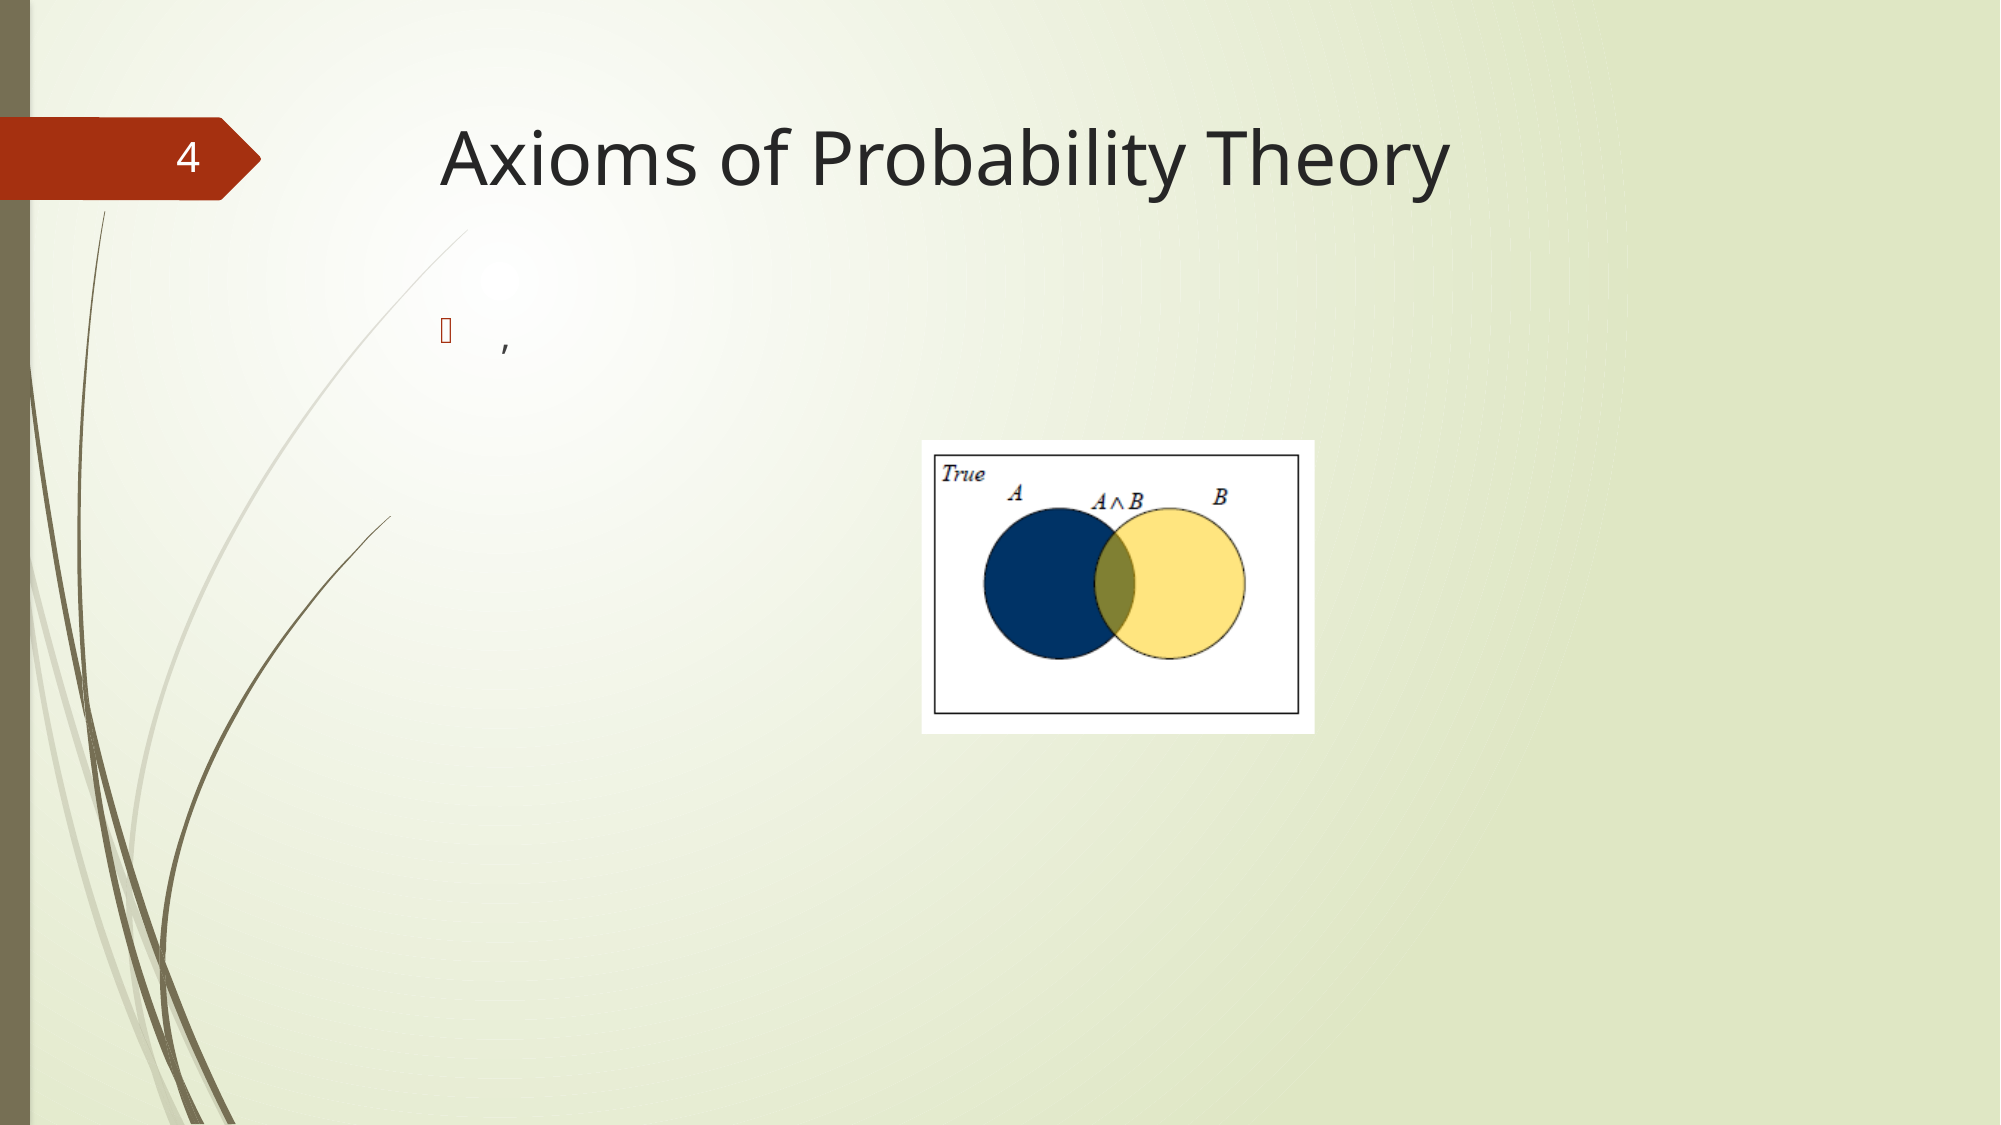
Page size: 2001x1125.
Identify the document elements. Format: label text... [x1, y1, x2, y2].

slide_number 4 [87, 129, 216, 190]
picture [921, 440, 1315, 734]
title Axioms of Probability Theory [425, 102, 1888, 239]
